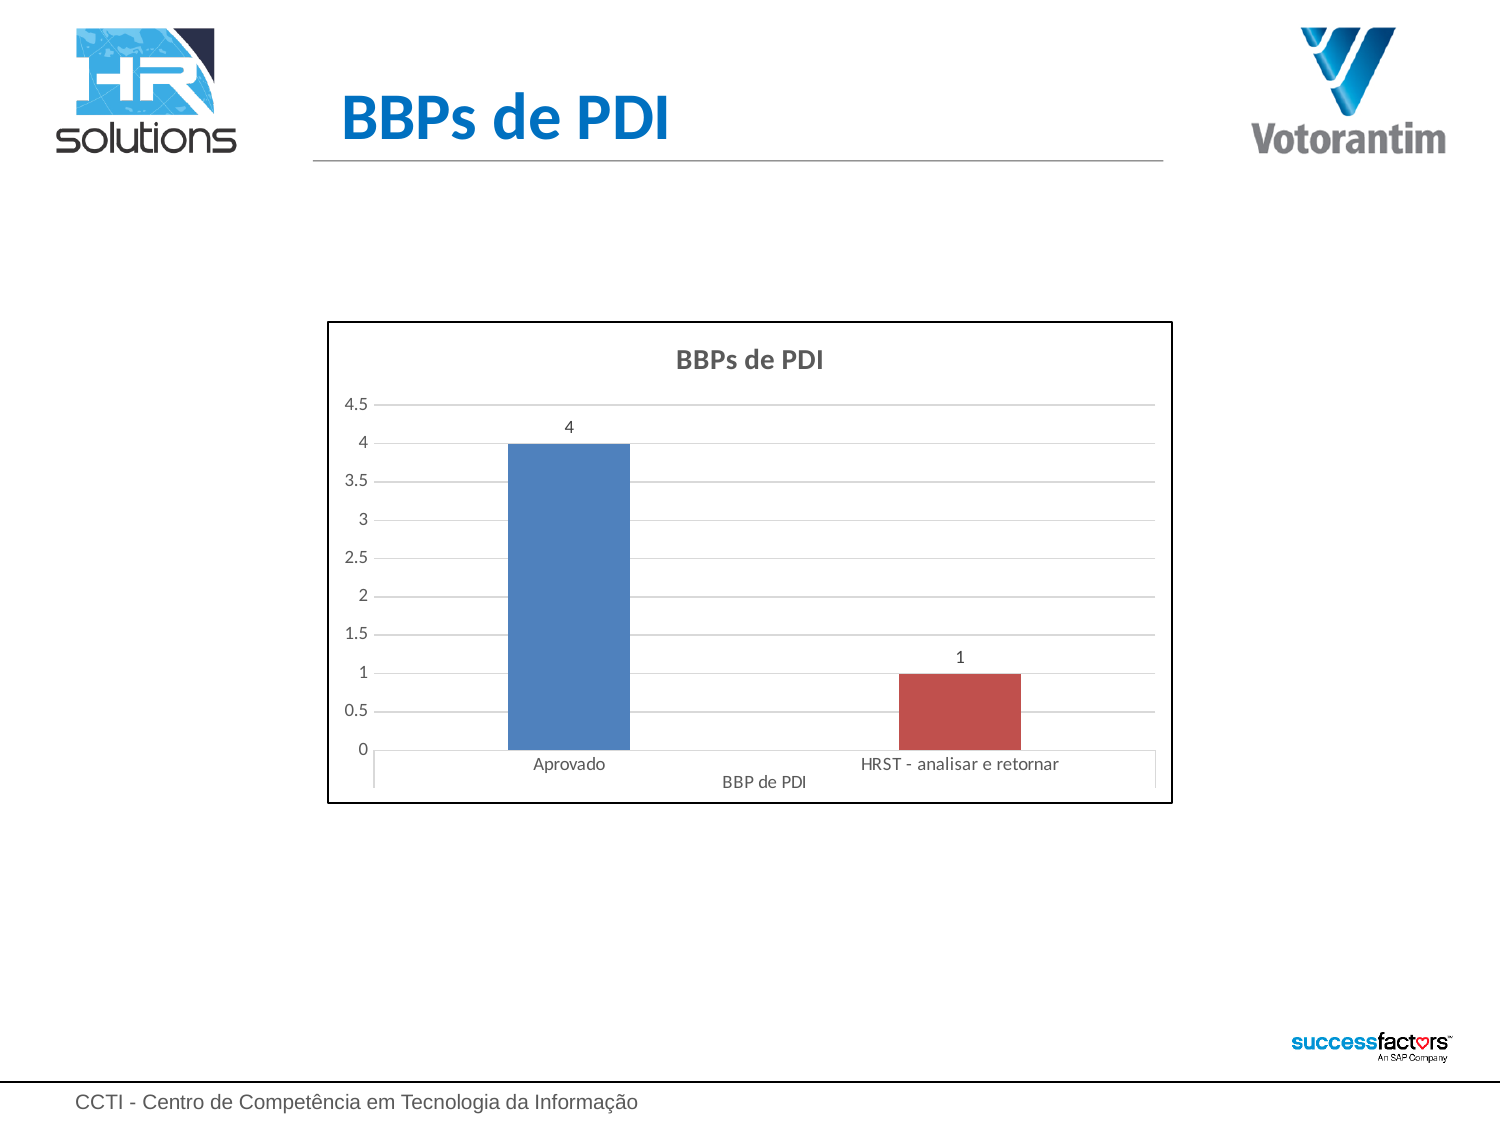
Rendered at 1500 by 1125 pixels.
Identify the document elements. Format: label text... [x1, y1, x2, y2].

picture [1281, 1019, 1463, 1075]
picture [1249, 24, 1447, 155]
chart [326, 320, 1174, 805]
picture [53, 20, 240, 155]
text_box BBPs de PDI [326, 48, 1252, 178]
